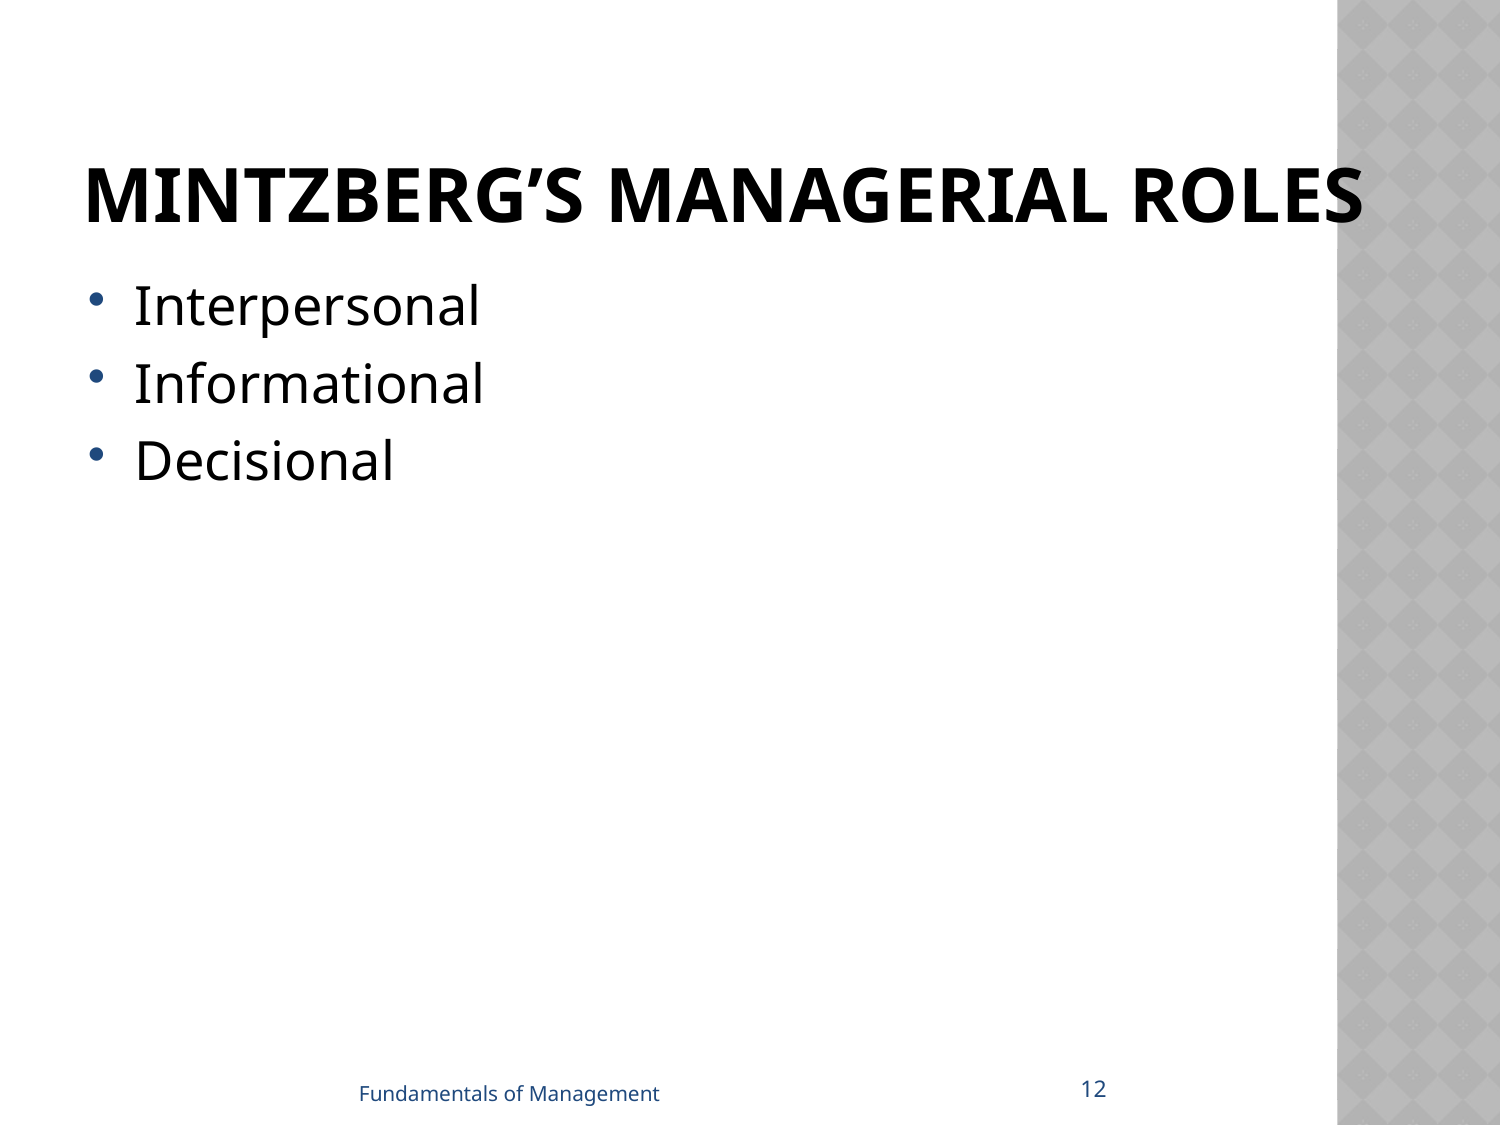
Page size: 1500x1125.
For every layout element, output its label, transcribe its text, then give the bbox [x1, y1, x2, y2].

footer Fundamentals of Management [75, 1075, 675, 1114]
slide_number 12 [1025, 1075, 1122, 1113]
list Interpersonal Informational Decisional [75, 264, 1263, 1059]
title MINTZBERG’S MANAGERIAL ROLES [75, 87, 1500, 238]
